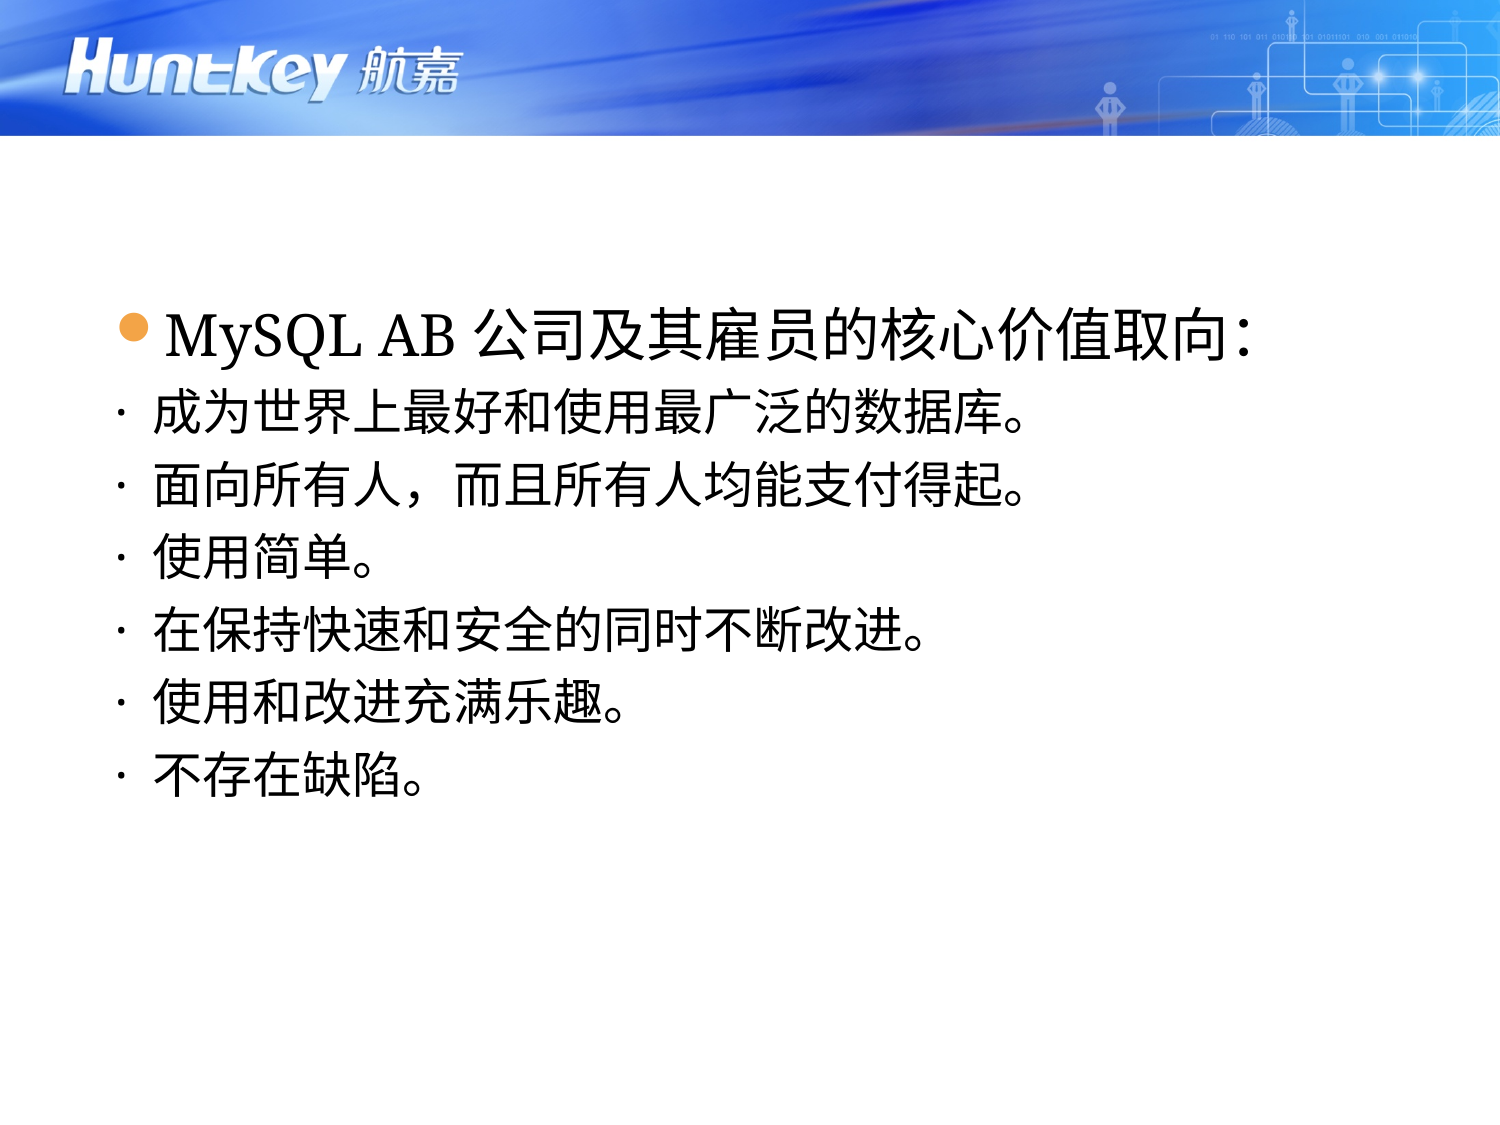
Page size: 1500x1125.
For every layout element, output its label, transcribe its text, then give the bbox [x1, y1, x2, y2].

picture [0, 0, 1500, 1125]
list MySQL AB公司及其雇员的核心价值取向： · 成为世界上最好和使用最广泛的数据库。 · 面向所有人，而且所有人均能支付得起。 · 使用简单。 · 在保持快速和安全的同时不断改进。 · 使用和改进充满乐趣。 · 不存在缺陷。 [100, 290, 1383, 1071]
